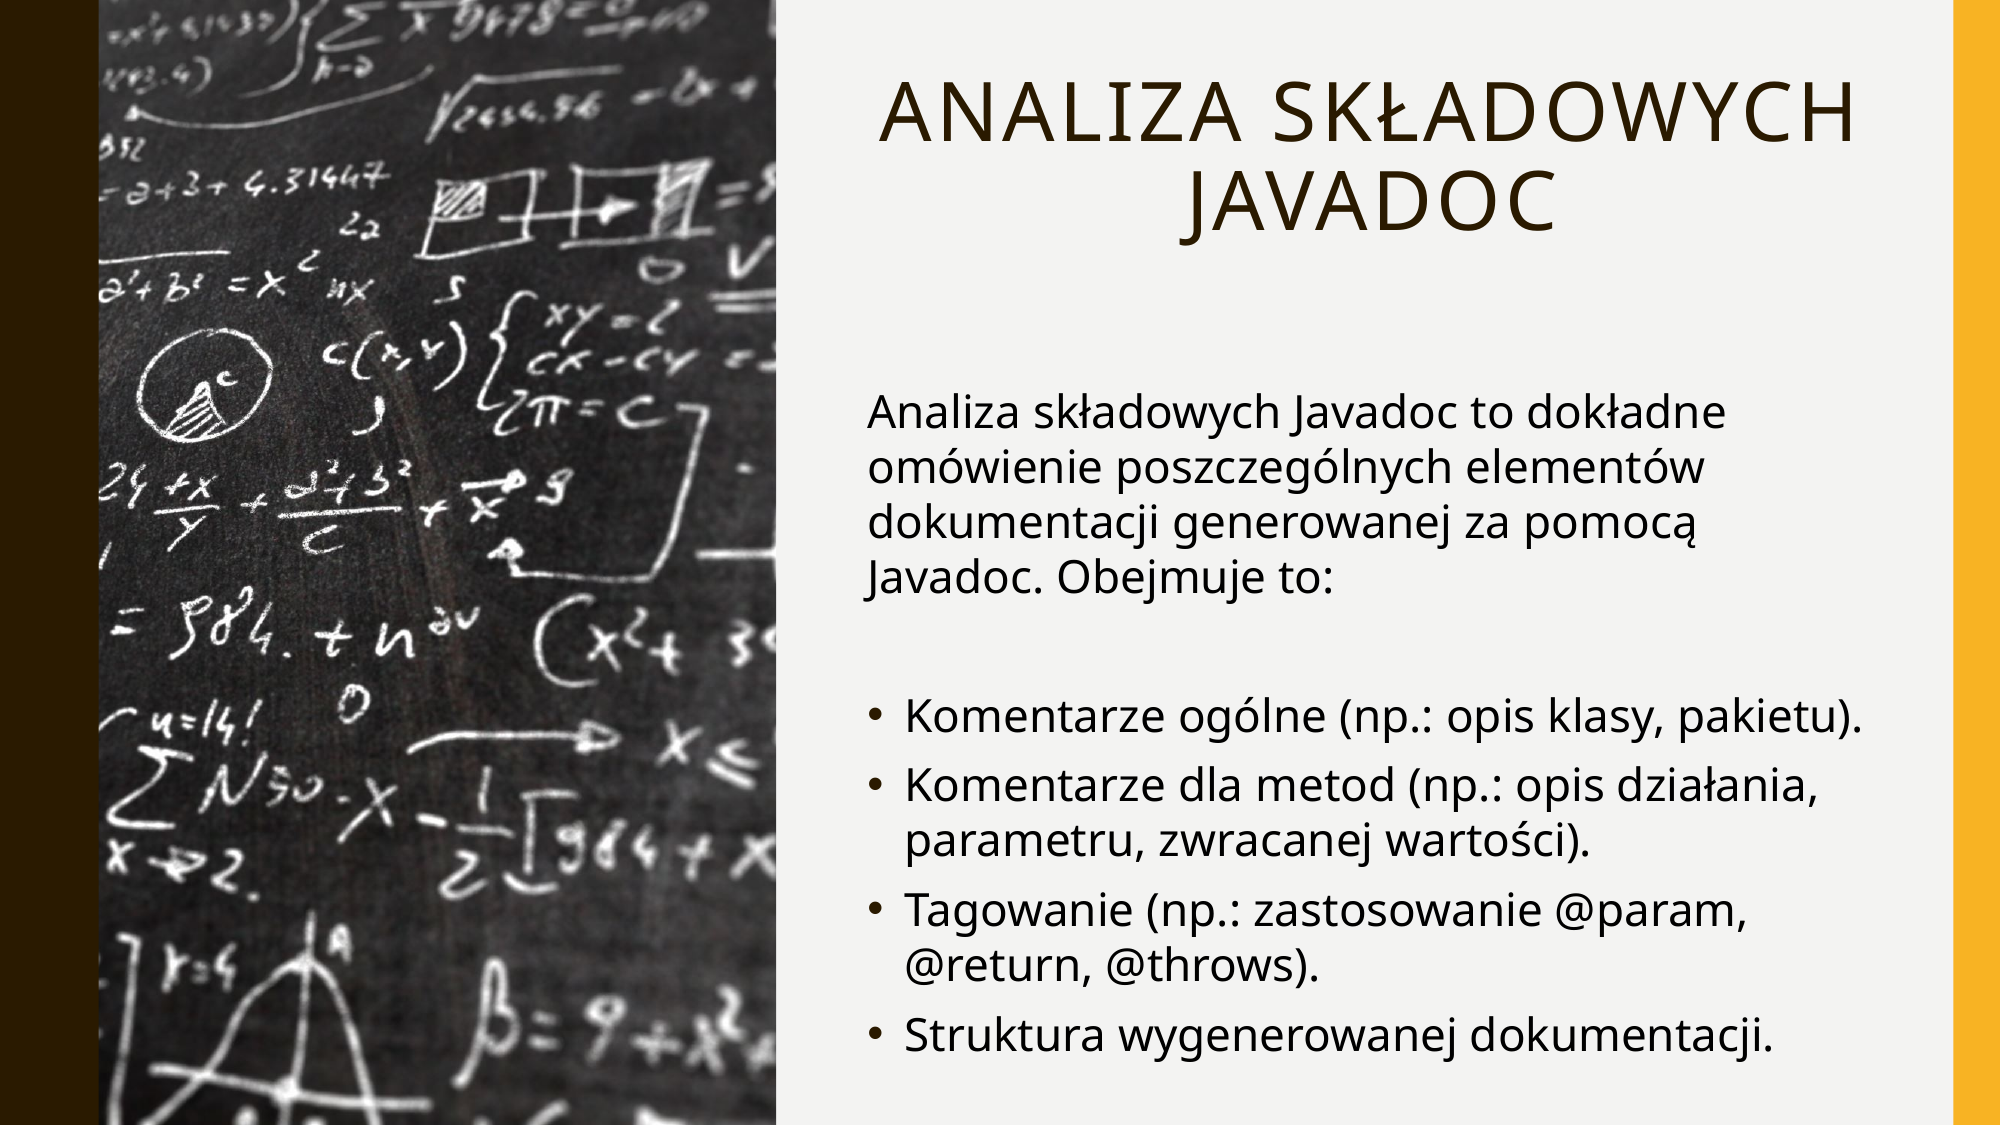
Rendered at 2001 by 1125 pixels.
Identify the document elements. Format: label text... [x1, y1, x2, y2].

picture [98, 0, 777, 1125]
list Analiza składowych Javadoc to dokładne omówienie poszczególnych elementów dokumentacji generowanej za pomocą Javadoc. Obejmuje to: Komentarze ogólne (np.: opis klasy, pakietu). Komentarze dla metod (np.: opis działania, parametru, zwracanej wartości). Tagowanie (np.: zastosowanie @param, @return, @throws). Struktura wygenerowanej dokumentacji. [852, 375, 1892, 1076]
title Analiza składowych Javadoc [852, 62, 1892, 308]
